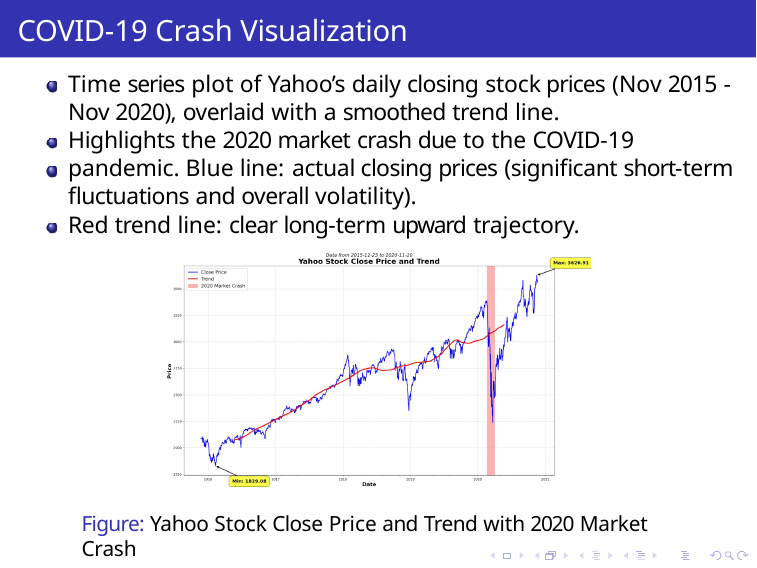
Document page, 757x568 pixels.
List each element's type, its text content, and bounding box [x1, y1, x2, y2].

picture [45, 137, 58, 150]
text_box Time series plot of Yahoo’s daily closing stock prices (Nov 2015 - Nov 2020), overlaid with a smoothed trend line. Highlights the 2020 market crash due to the COVID-19 pandemic. Blue line: actual closing prices (significant short-term fluctuations and overall volatility). Red trend line: clear long-term upward trajectory. [66, 67, 736, 238]
picture [166, 252, 592, 487]
picture [45, 81, 58, 93]
text_box Figure: Yahoo Stock Close Price and Trend with 2020 Market Crash [79, 508, 677, 561]
picture [45, 222, 58, 235]
title COVID-19 Crash Visualization [15, 9, 487, 108]
picture [45, 166, 58, 178]
